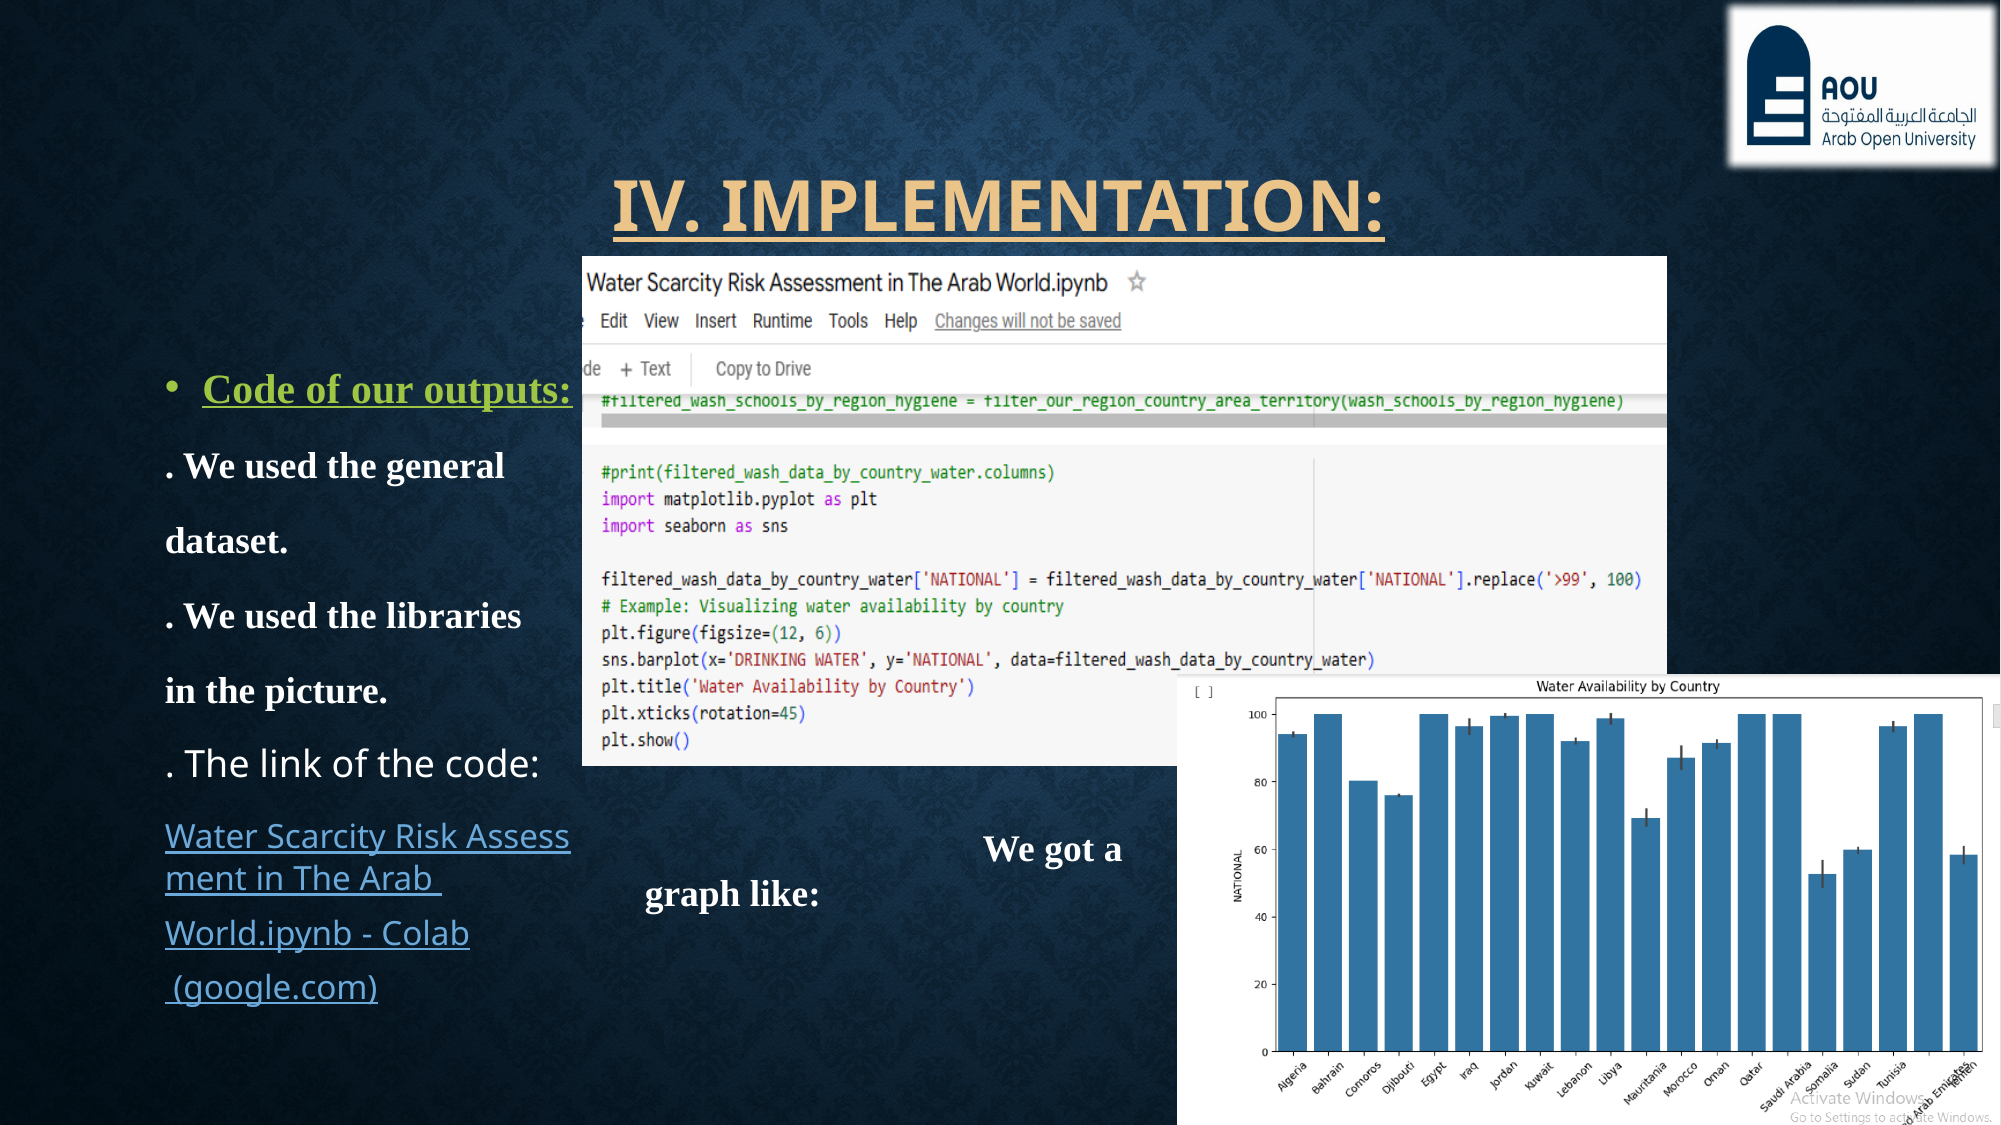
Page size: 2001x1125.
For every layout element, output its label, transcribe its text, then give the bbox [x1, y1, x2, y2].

text_box [16, 329, 575, 416]
list Code of our outputs: . We used the general dataset. . We used the libraries in the picture. . The link of the code: Water Scarcity Risk Assessment in The Arab World.ipynb - Colab (google.com) [149, 343, 605, 1125]
picture [582, 255, 2000, 1125]
picture [1720, 0, 2000, 176]
title IV. Implementation: [149, 99, 1849, 318]
text_box We got a graph like: [629, 816, 1169, 922]
